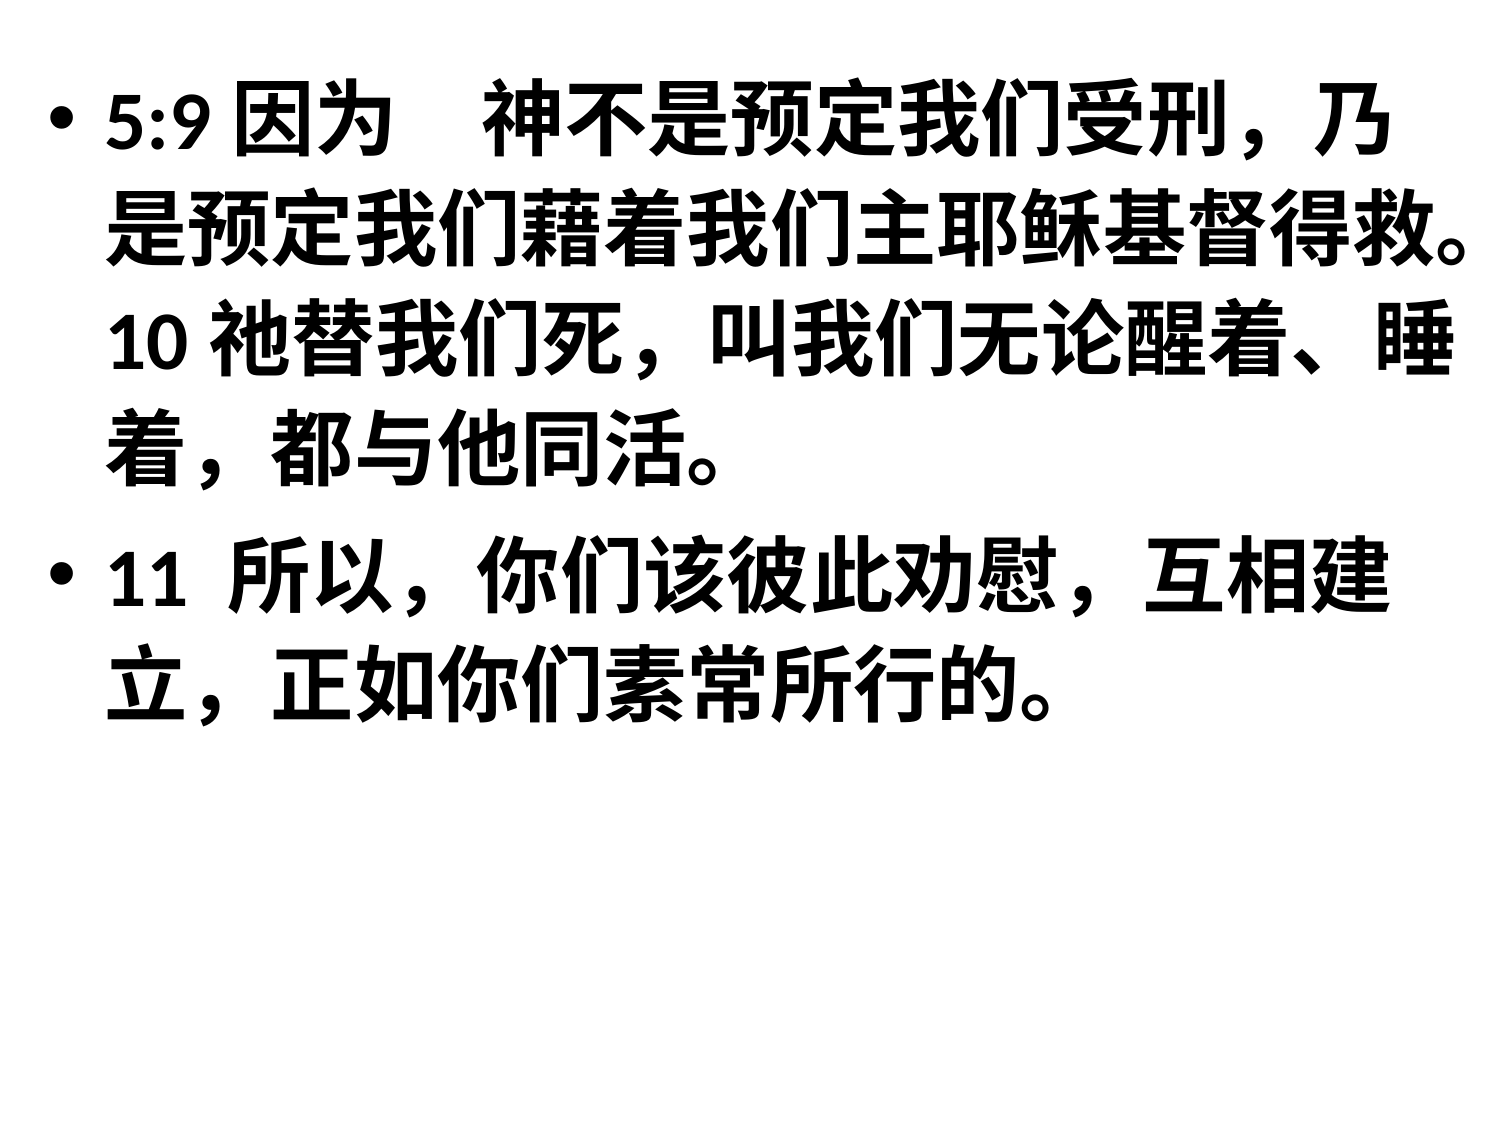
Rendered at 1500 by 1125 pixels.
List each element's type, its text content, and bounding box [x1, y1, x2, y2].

list 5:9因为 神不是预定我们受刑，乃是预定我们藉着我们主耶稣基督得救。10祂替我们死，叫我们无论醒着、睡着，都与他同活。 11 所以，你们该彼此劝慰，互相建立，正如你们素常所行的。 [33, 48, 1478, 1093]
